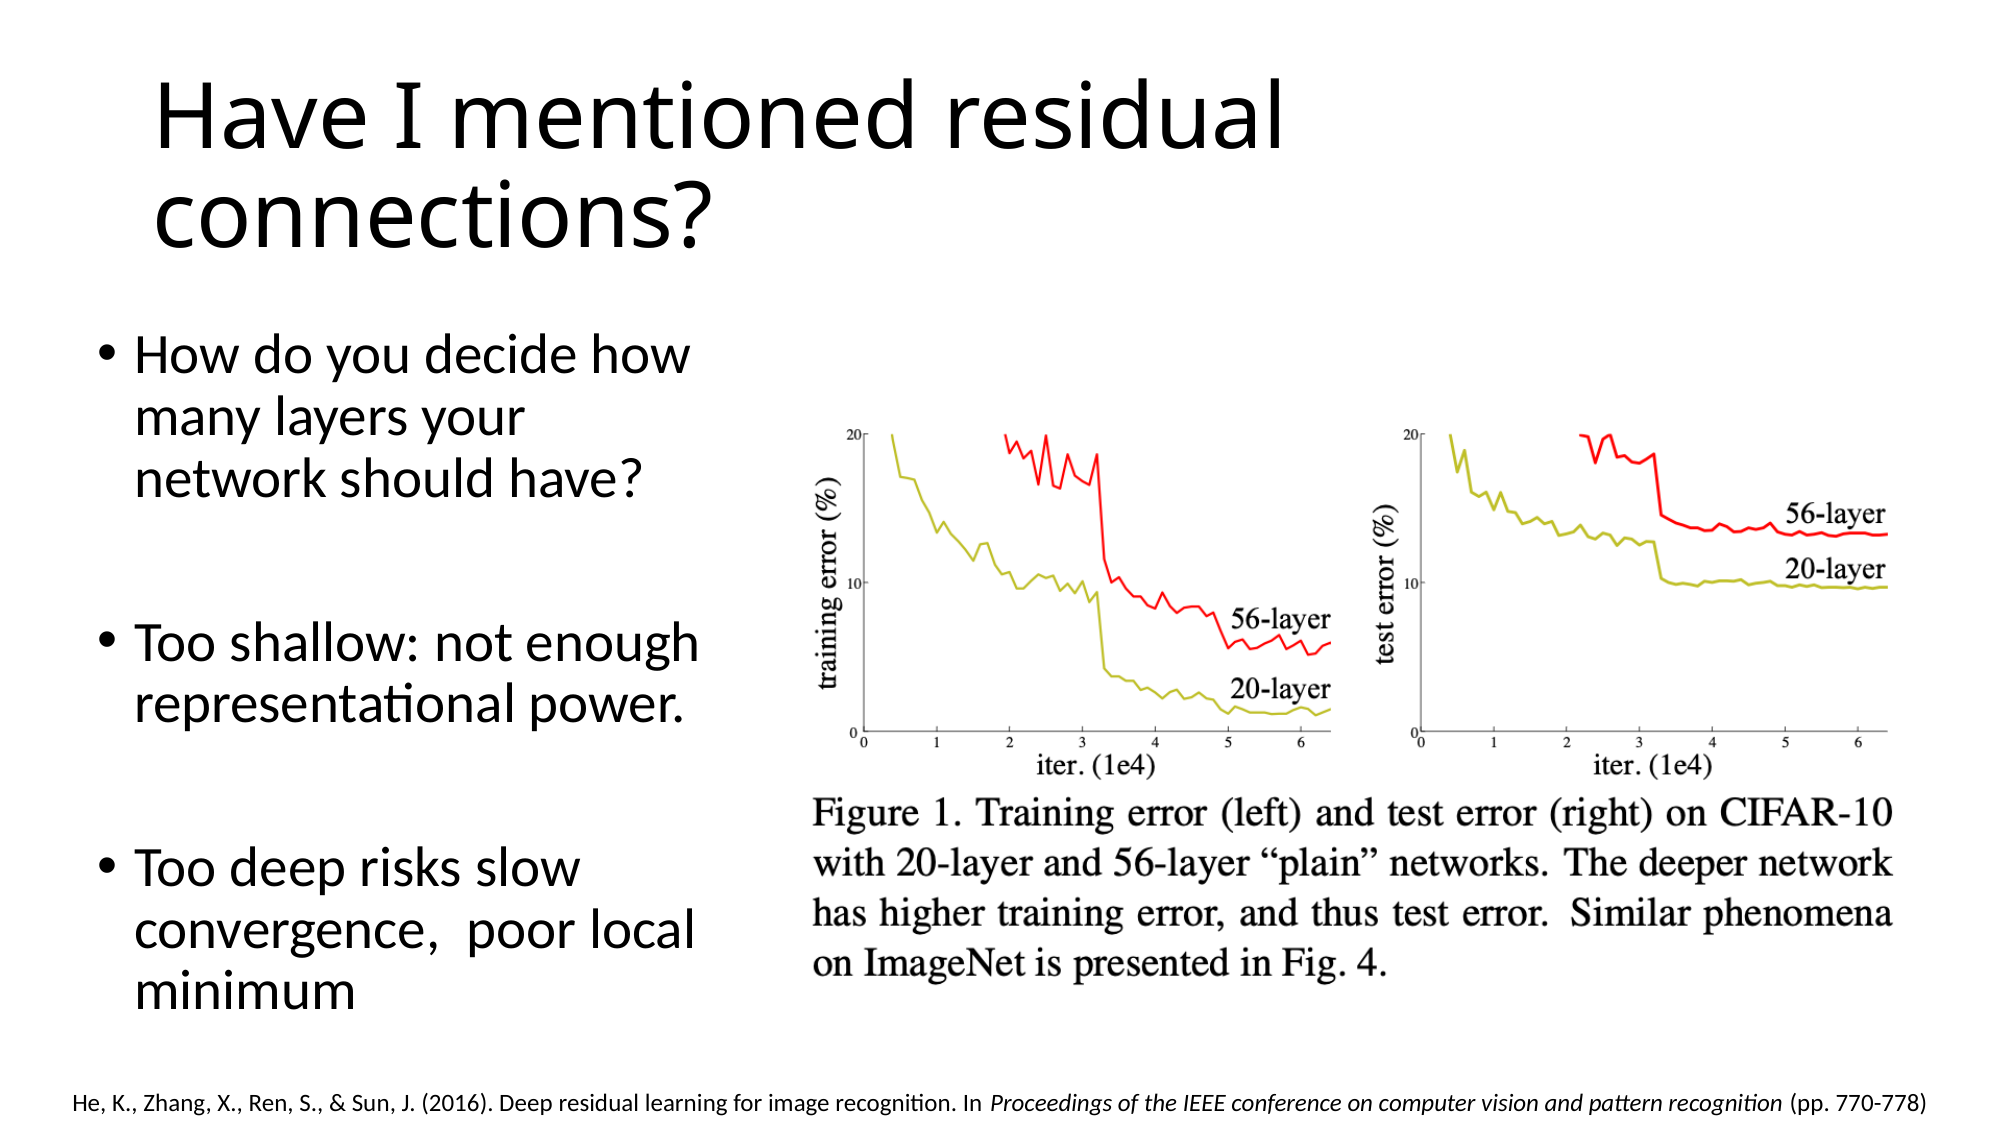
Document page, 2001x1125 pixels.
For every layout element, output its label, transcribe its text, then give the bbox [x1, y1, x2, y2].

title Have I mentioned residual connections? [137, 59, 1863, 278]
picture [771, 376, 1939, 1031]
list How do you decide how many layers your network should have? Too shallow: not enough representational power. Too deep risks slow convergence, poor local minimum [82, 317, 738, 1031]
text_box He, K., Zhang, X., Ren, S., & Sun, J. (2016). Deep residual learning for image recognition. In Proceedings of the IEEE conference on computer vision and pattern recognition (pp. 770-778) [57, 1079, 1943, 1125]
